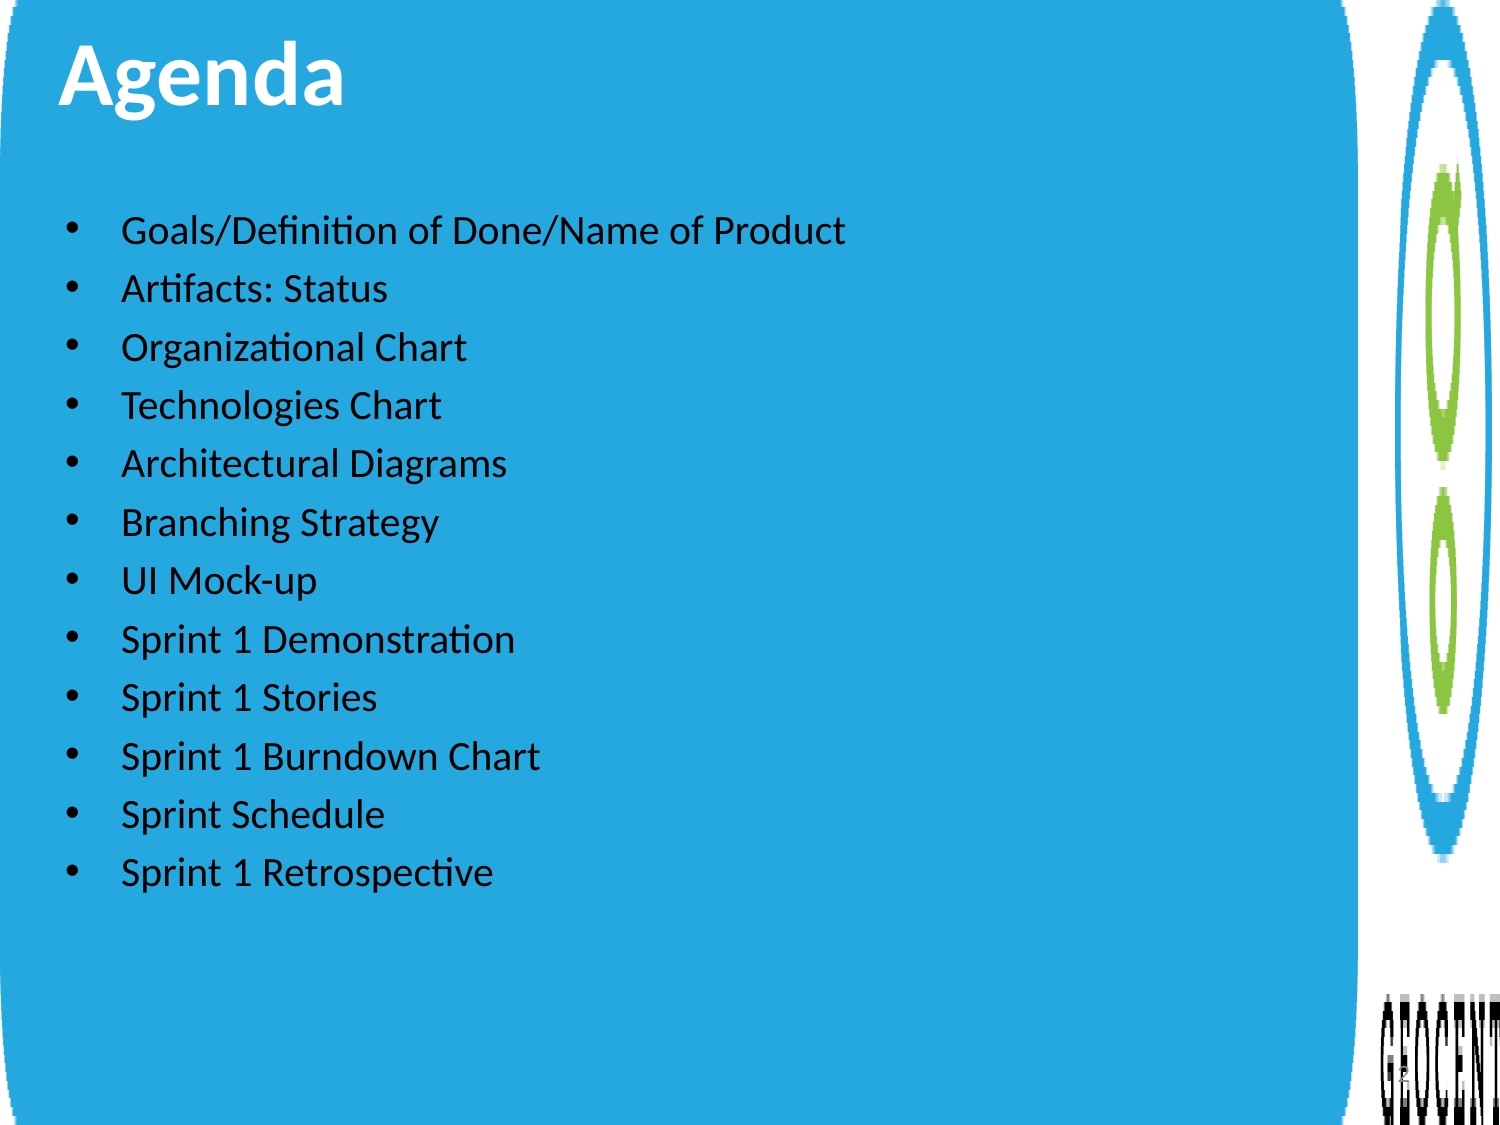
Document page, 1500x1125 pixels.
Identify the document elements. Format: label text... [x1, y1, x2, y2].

list Goals/Definition of Done/Name of Product Artifacts: Status Organizational Chart Technologies Chart Architectural Diagrams Branching Strategy UI Mock-up Sprint 1 Demonstration Sprint 1 Stories Sprint 1 Burndown Chart Sprint Schedule Sprint 1 Retrospective [50, 195, 1438, 1063]
slide_number 2 [1074, 1042, 1425, 1103]
text_box Agenda [43, 0, 1394, 138]
picture [0, 0, 1500, 1125]
